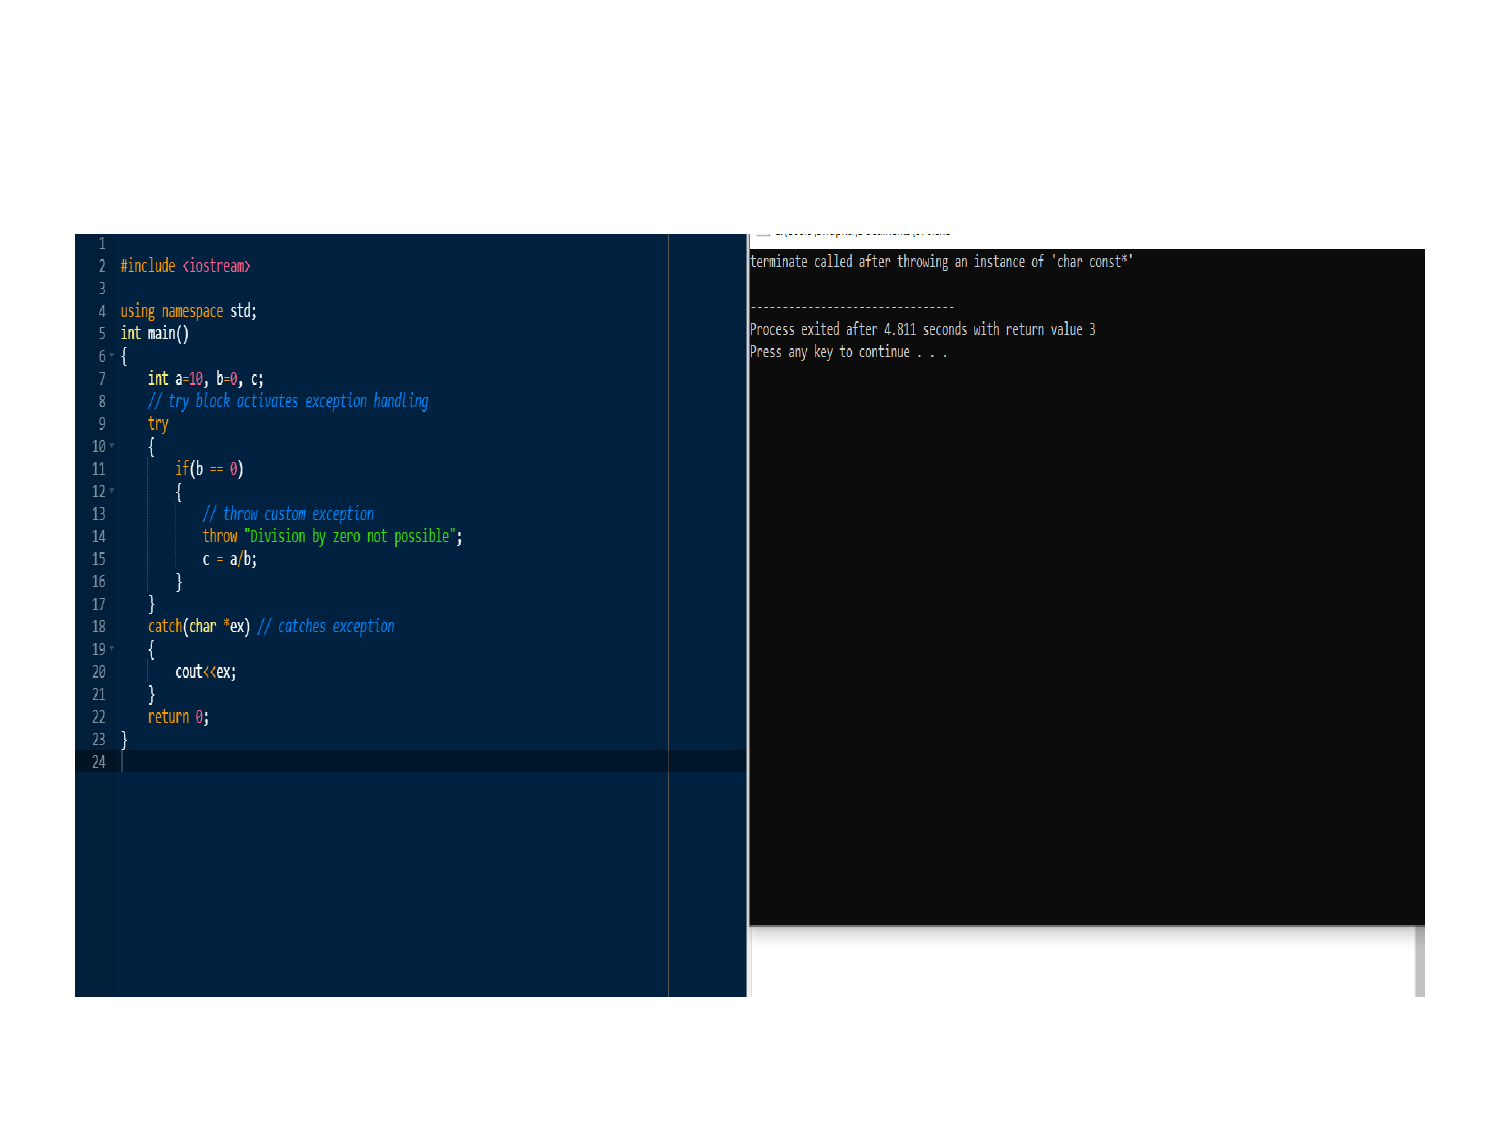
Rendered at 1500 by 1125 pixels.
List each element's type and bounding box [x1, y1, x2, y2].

list [74, 234, 1426, 997]
